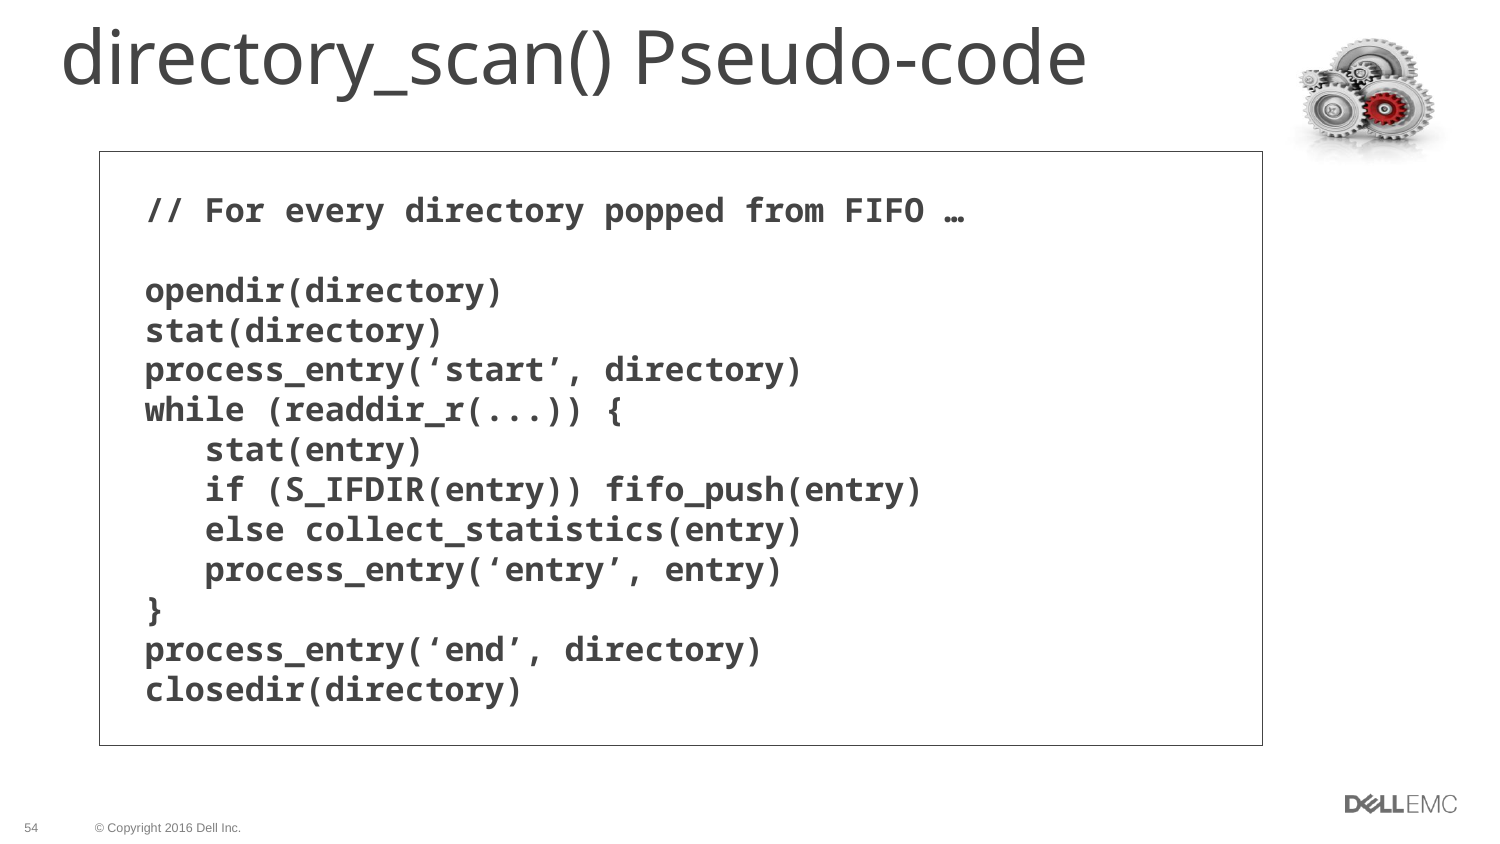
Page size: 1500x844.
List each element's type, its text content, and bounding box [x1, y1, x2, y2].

picture [1345, 793, 1457, 814]
title directory_scan() Pseudo-code [60, 24, 1440, 139]
list // For every directory popped from FIFO … opendir(directory) stat(directory) process_entry(‘start’, directory) while (readdir_r(...)) { stat(entry) if (S_IFDIR(entry)) fifo_push(entry) else collect_statistics(entry) process_entry(‘entry’, entry) } process_entry(‘end’, directory) closedir(directory) [99, 151, 1263, 746]
picture [1275, 28, 1463, 169]
